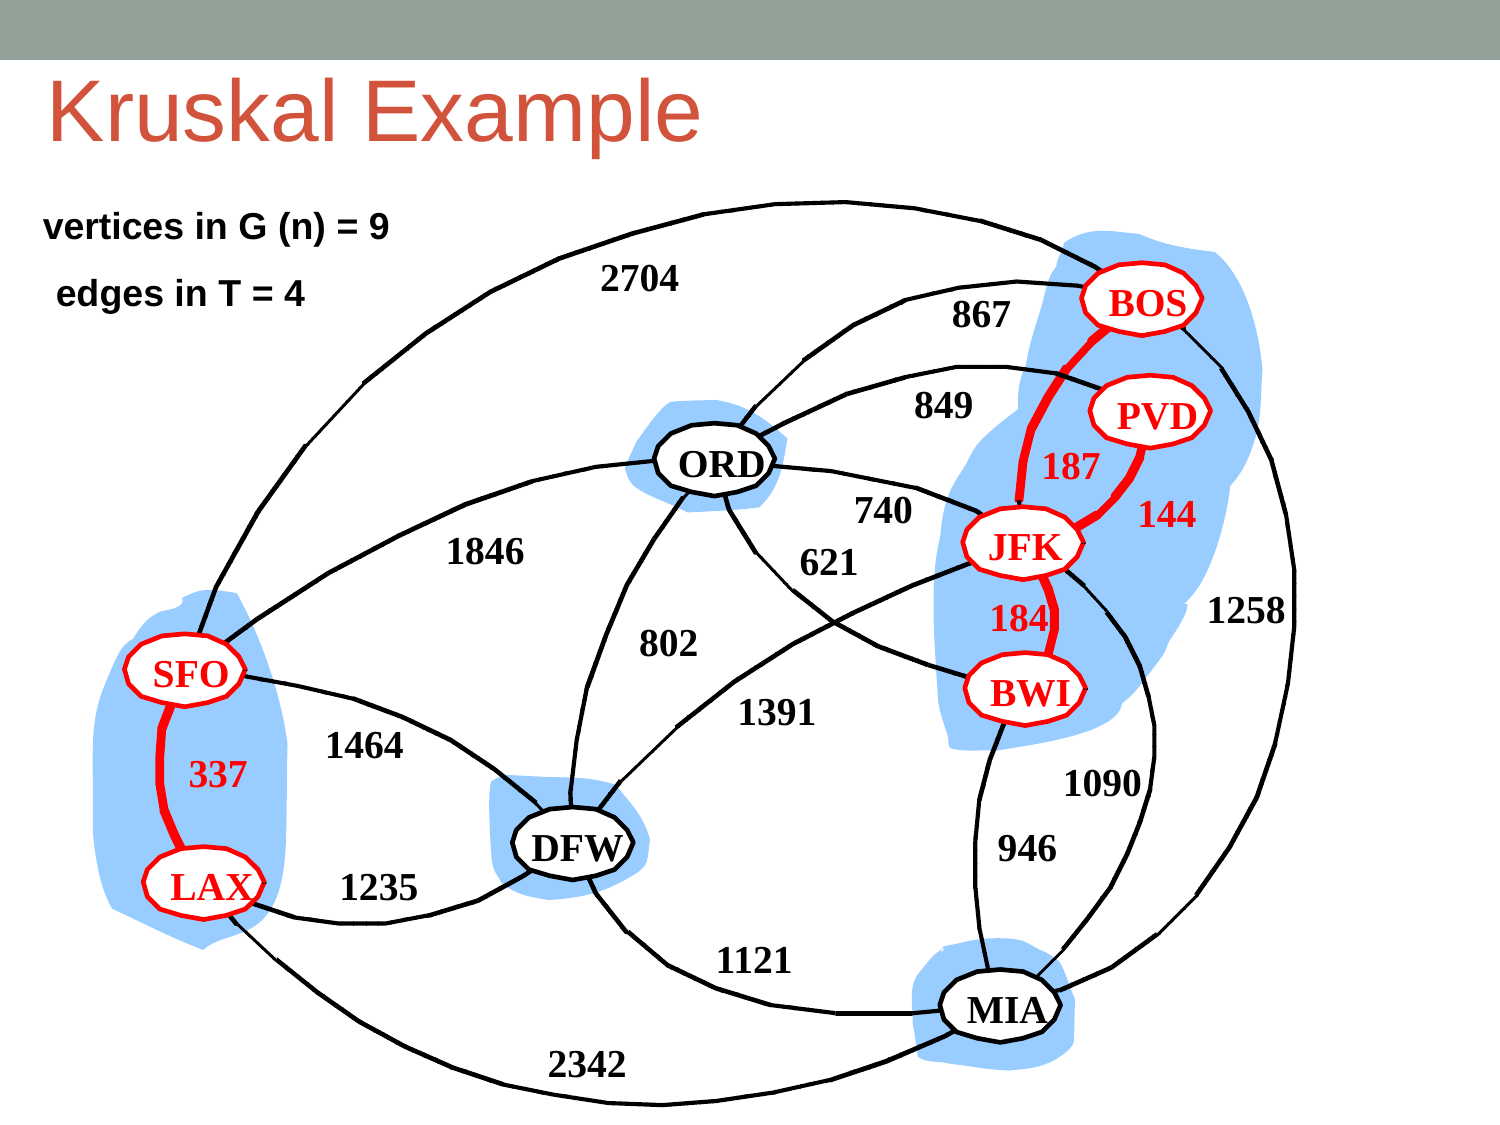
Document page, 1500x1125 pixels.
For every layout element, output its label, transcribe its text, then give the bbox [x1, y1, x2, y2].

text_box [927, 662, 969, 680]
text_box [783, 391, 848, 425]
text_box [493, 767, 538, 805]
text_box [1048, 253, 1098, 285]
text_box [627, 399, 749, 461]
text_box 184 [989, 592, 1049, 640]
text_box [1025, 286, 1103, 372]
text_box [765, 430, 788, 464]
text_box [802, 287, 951, 363]
text_box [222, 617, 259, 644]
text_box [592, 788, 650, 892]
text_box BWI [990, 667, 1072, 715]
text_box [233, 907, 269, 931]
text_box [1017, 372, 1057, 450]
text_box [228, 626, 273, 679]
text_box [756, 360, 805, 406]
text_box [1048, 986, 1061, 1026]
text_box [327, 458, 655, 576]
text_box [964, 652, 1071, 726]
text_box [652, 496, 685, 541]
text_box [933, 565, 1049, 674]
text_box [620, 727, 678, 782]
text_box [586, 877, 835, 1016]
text_box [915, 485, 985, 516]
text_box [242, 673, 496, 772]
text_box 2704 [600, 252, 680, 300]
text_box 1121 [715, 934, 793, 982]
text_box [1072, 668, 1086, 710]
text_box 1090 [1062, 756, 1142, 805]
text_box [476, 873, 525, 903]
text_box [275, 956, 956, 1108]
text_box BOS [1108, 277, 1188, 325]
text_box [654, 423, 760, 497]
text_box [675, 622, 834, 729]
text_box 2342 [547, 1038, 627, 1086]
text_box 849 [914, 379, 974, 427]
text_box [172, 834, 184, 849]
text_box [596, 779, 623, 811]
text_box 1235 [339, 861, 419, 909]
text_box [237, 924, 277, 962]
text_box MIA [966, 984, 1048, 1032]
text_box [1111, 326, 1297, 970]
text_box ORD [677, 437, 766, 486]
text_box [772, 463, 832, 474]
text_box [624, 826, 634, 861]
text_box [1061, 327, 1110, 374]
text_box [912, 1013, 952, 1045]
text_box SFO [152, 648, 230, 696]
text_box [1016, 500, 1022, 507]
text_box [952, 279, 1085, 290]
text_box [254, 898, 479, 926]
text_box [997, 571, 1124, 751]
text_box [683, 491, 691, 499]
text_box [947, 409, 1023, 498]
text_box [832, 469, 902, 483]
text_box [835, 1011, 912, 1016]
text_box [489, 777, 540, 884]
text_box [1026, 379, 1139, 510]
text_box 1464 [324, 719, 404, 767]
text_box [162, 678, 288, 907]
text_box DFW [531, 821, 624, 870]
text_box [1059, 965, 1113, 993]
text_box 802 [639, 617, 699, 665]
text_box [952, 465, 1020, 514]
text_box 621 [799, 535, 859, 584]
text_box [1039, 237, 1095, 269]
text_box [196, 200, 1041, 635]
text_box [1199, 392, 1211, 431]
text_box 187 [1041, 439, 1101, 488]
text_box [728, 468, 782, 510]
text_box [1089, 375, 1196, 449]
text_box [508, 872, 593, 901]
text_box [912, 1008, 941, 1016]
text_box [255, 571, 329, 621]
text_box [758, 421, 786, 437]
text_box 946 [997, 821, 1057, 870]
text_box 740 [853, 483, 913, 532]
text_box [846, 364, 1104, 397]
text_box [92, 589, 243, 950]
text_box [722, 494, 929, 668]
text_box [227, 914, 240, 926]
text_box JFK [987, 521, 1063, 569]
text_box [535, 802, 545, 812]
text_box 867 [951, 287, 1012, 336]
text_box [522, 870, 534, 878]
text_box [507, 774, 570, 810]
text_box [1090, 486, 1231, 633]
text_box [1021, 377, 1063, 460]
text_box [1081, 262, 1203, 336]
text_box [624, 463, 686, 506]
text_box [934, 505, 979, 574]
text_box [568, 537, 656, 807]
text_box [1093, 264, 1105, 272]
text_box LAX [170, 861, 254, 909]
text_box [940, 502, 951, 533]
text_box [1122, 640, 1142, 704]
text_box [1075, 447, 1144, 530]
text_box [1082, 509, 1100, 517]
text_box [939, 969, 1046, 1043]
text_box 1846 [445, 525, 525, 574]
text_box Kruskal Example [32, 31, 1347, 182]
text_box 144 [1137, 487, 1197, 536]
text_box [1126, 603, 1188, 678]
text_box 1391 [737, 685, 817, 734]
text_box [1016, 460, 1026, 500]
text_box [124, 633, 246, 707]
text_box [143, 846, 250, 920]
text_box 337 [188, 748, 248, 796]
text_box [1035, 586, 1157, 978]
text_box 1258 [1206, 583, 1286, 632]
text_box [512, 807, 619, 880]
text_box PVD [1116, 389, 1199, 438]
text_box [1067, 328, 1256, 510]
text_box [1040, 576, 1057, 655]
text_box [738, 404, 759, 427]
text_box [962, 506, 1084, 580]
text_box [157, 704, 177, 836]
text_box [744, 413, 773, 434]
text_box [573, 777, 614, 809]
text_box vertices in G (n) = 9 [28, 194, 405, 255]
text_box [911, 939, 985, 1011]
text_box [254, 865, 265, 901]
text_box [766, 443, 775, 476]
text_box [679, 493, 726, 513]
text_box [917, 989, 1075, 1071]
text_box [1052, 988, 1059, 994]
text_box [1039, 959, 1069, 989]
text_box [1022, 465, 1087, 525]
text_box [936, 671, 1001, 751]
text_box [202, 590, 251, 641]
text_box [1067, 523, 1122, 627]
text_box [1063, 568, 1086, 589]
text_box [984, 938, 1054, 976]
text_box [973, 722, 1007, 927]
text_box edges in T = 4 [41, 261, 350, 322]
text_box [977, 927, 990, 969]
text_box [835, 560, 974, 622]
text_box [1063, 230, 1263, 426]
